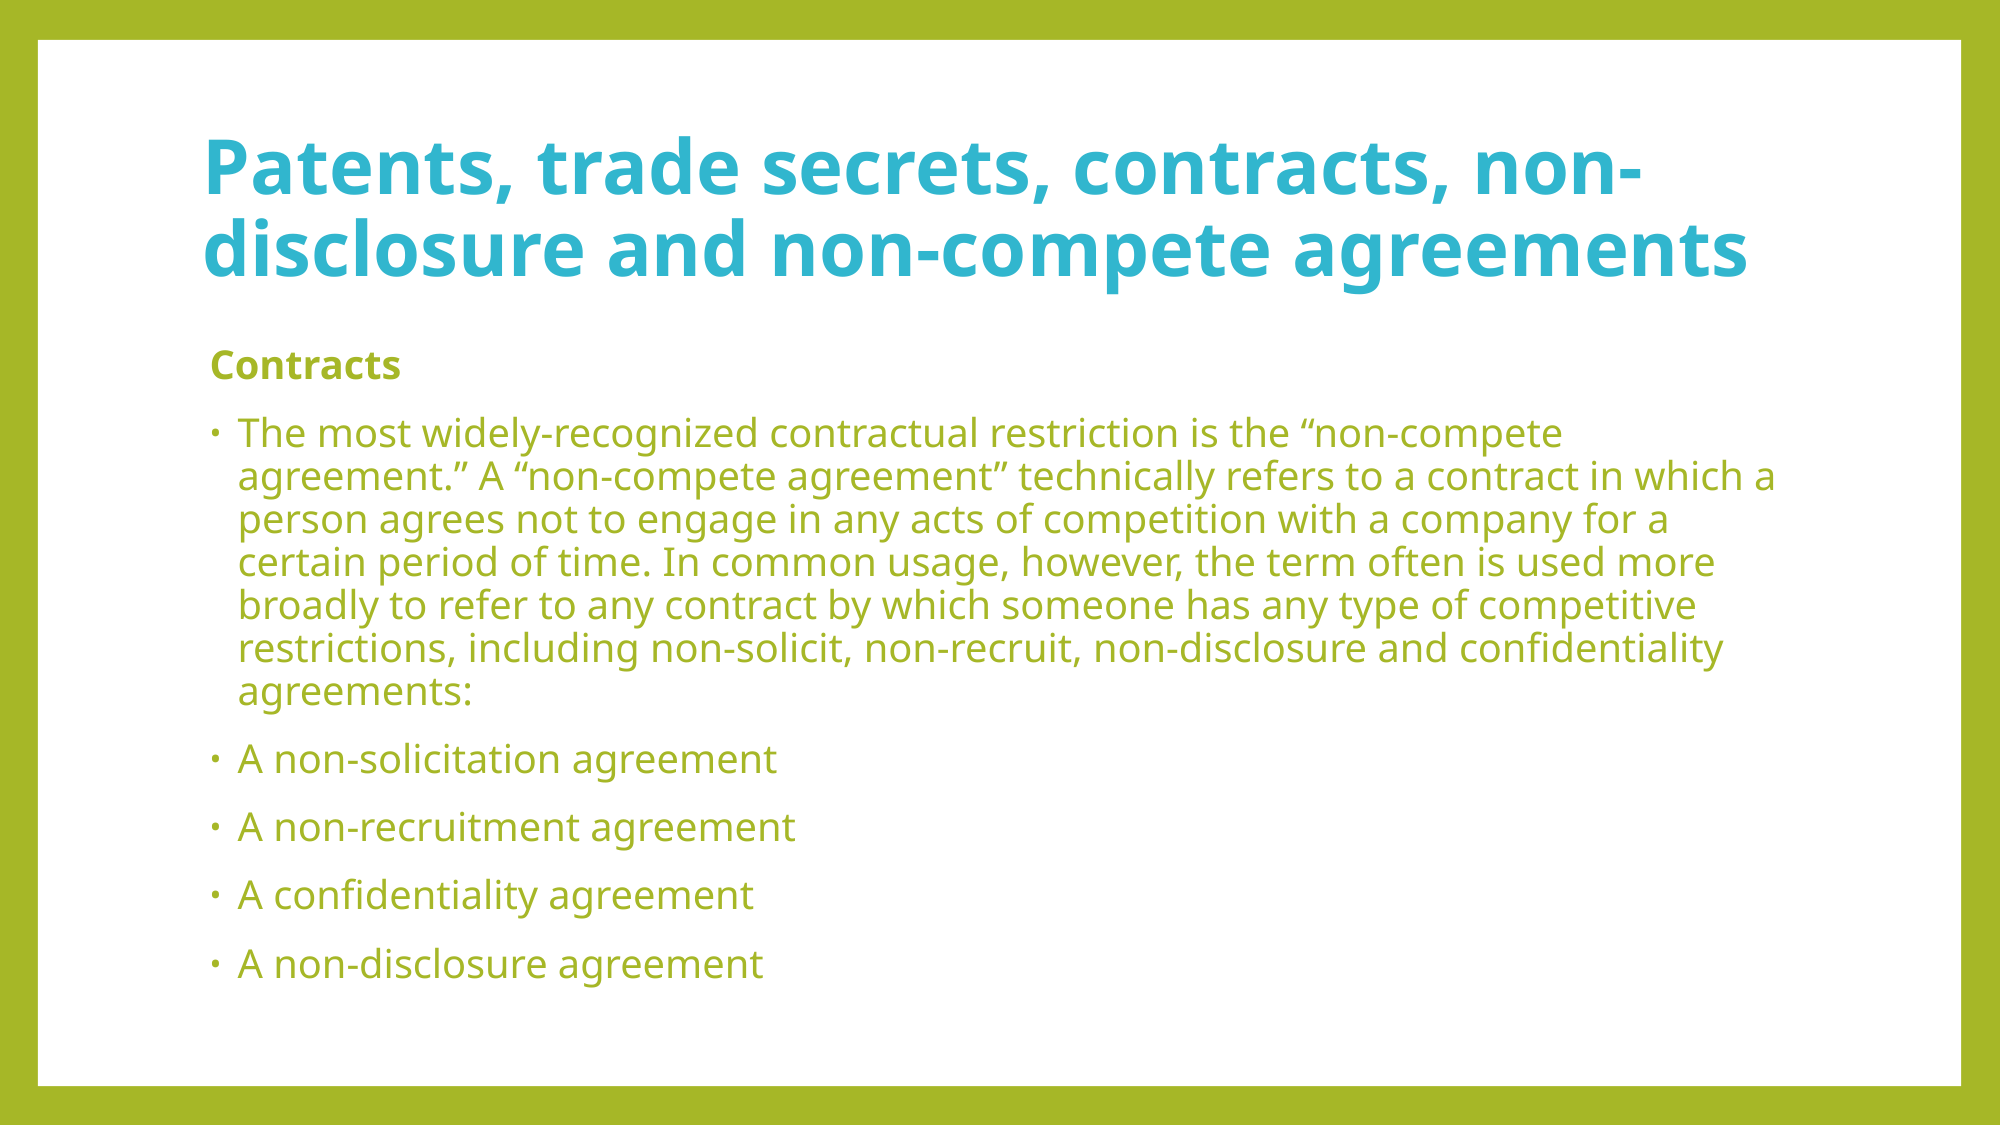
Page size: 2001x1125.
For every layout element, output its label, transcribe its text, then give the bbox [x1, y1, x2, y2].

list Contracts The most widely-recognized contractual restriction is the “non-compete agreement.” A “non-compete agreement” technically refers to a contract in which a person agrees not to engage in any acts of competition with a company for a certain period of time. In common usage, however, the term often is used more broadly to refer to any contract by which someone has any type of competitive restrictions, including non-solicit, non-recruit, non-disclosure and confidentiality agreements: A non-solicitation agreement A non-recruitment agreement A confidentiality agreement A non-disclosure agreement [187, 337, 1808, 1000]
title Patents, trade secrets, contracts, non‐disclosure and non‐compete agreements [187, 99, 1808, 323]
